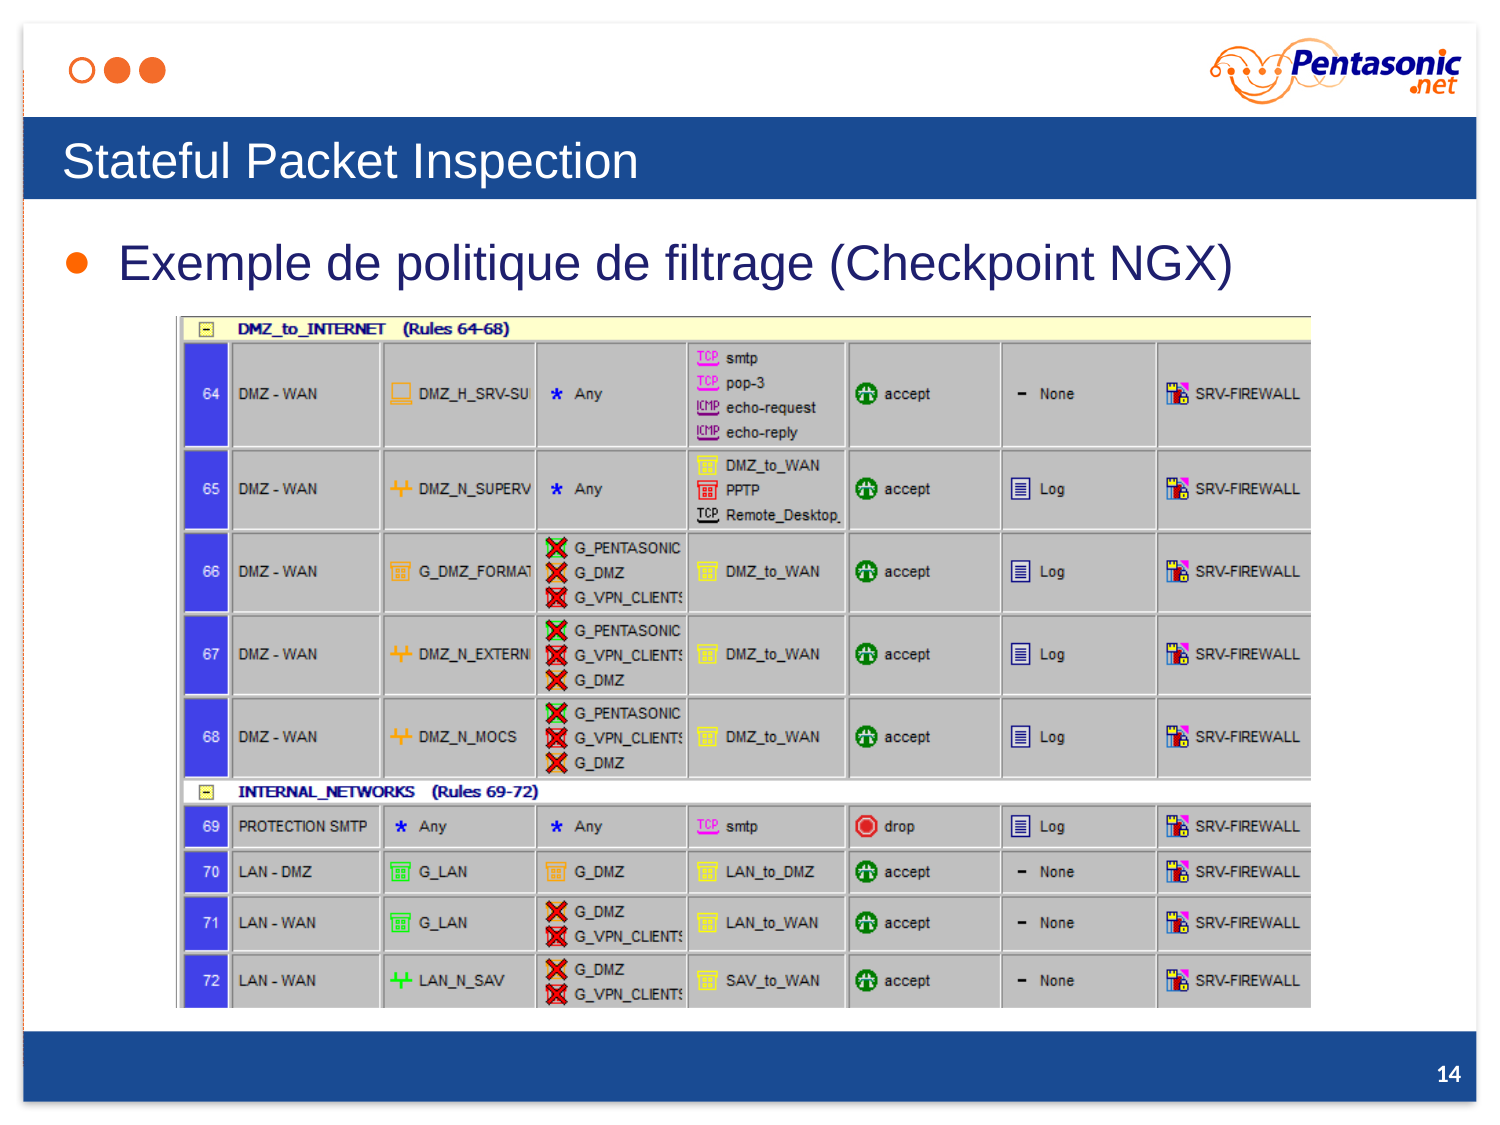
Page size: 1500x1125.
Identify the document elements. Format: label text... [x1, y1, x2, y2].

picture [1207, 35, 1465, 106]
picture [175, 316, 1312, 1008]
title Stateful Packet Inspection [46, 117, 1454, 200]
list Exemple de politique de filtrage (Checkpoint NGX) [46, 222, 1454, 1008]
slide_number 14 [1347, 1042, 1477, 1103]
